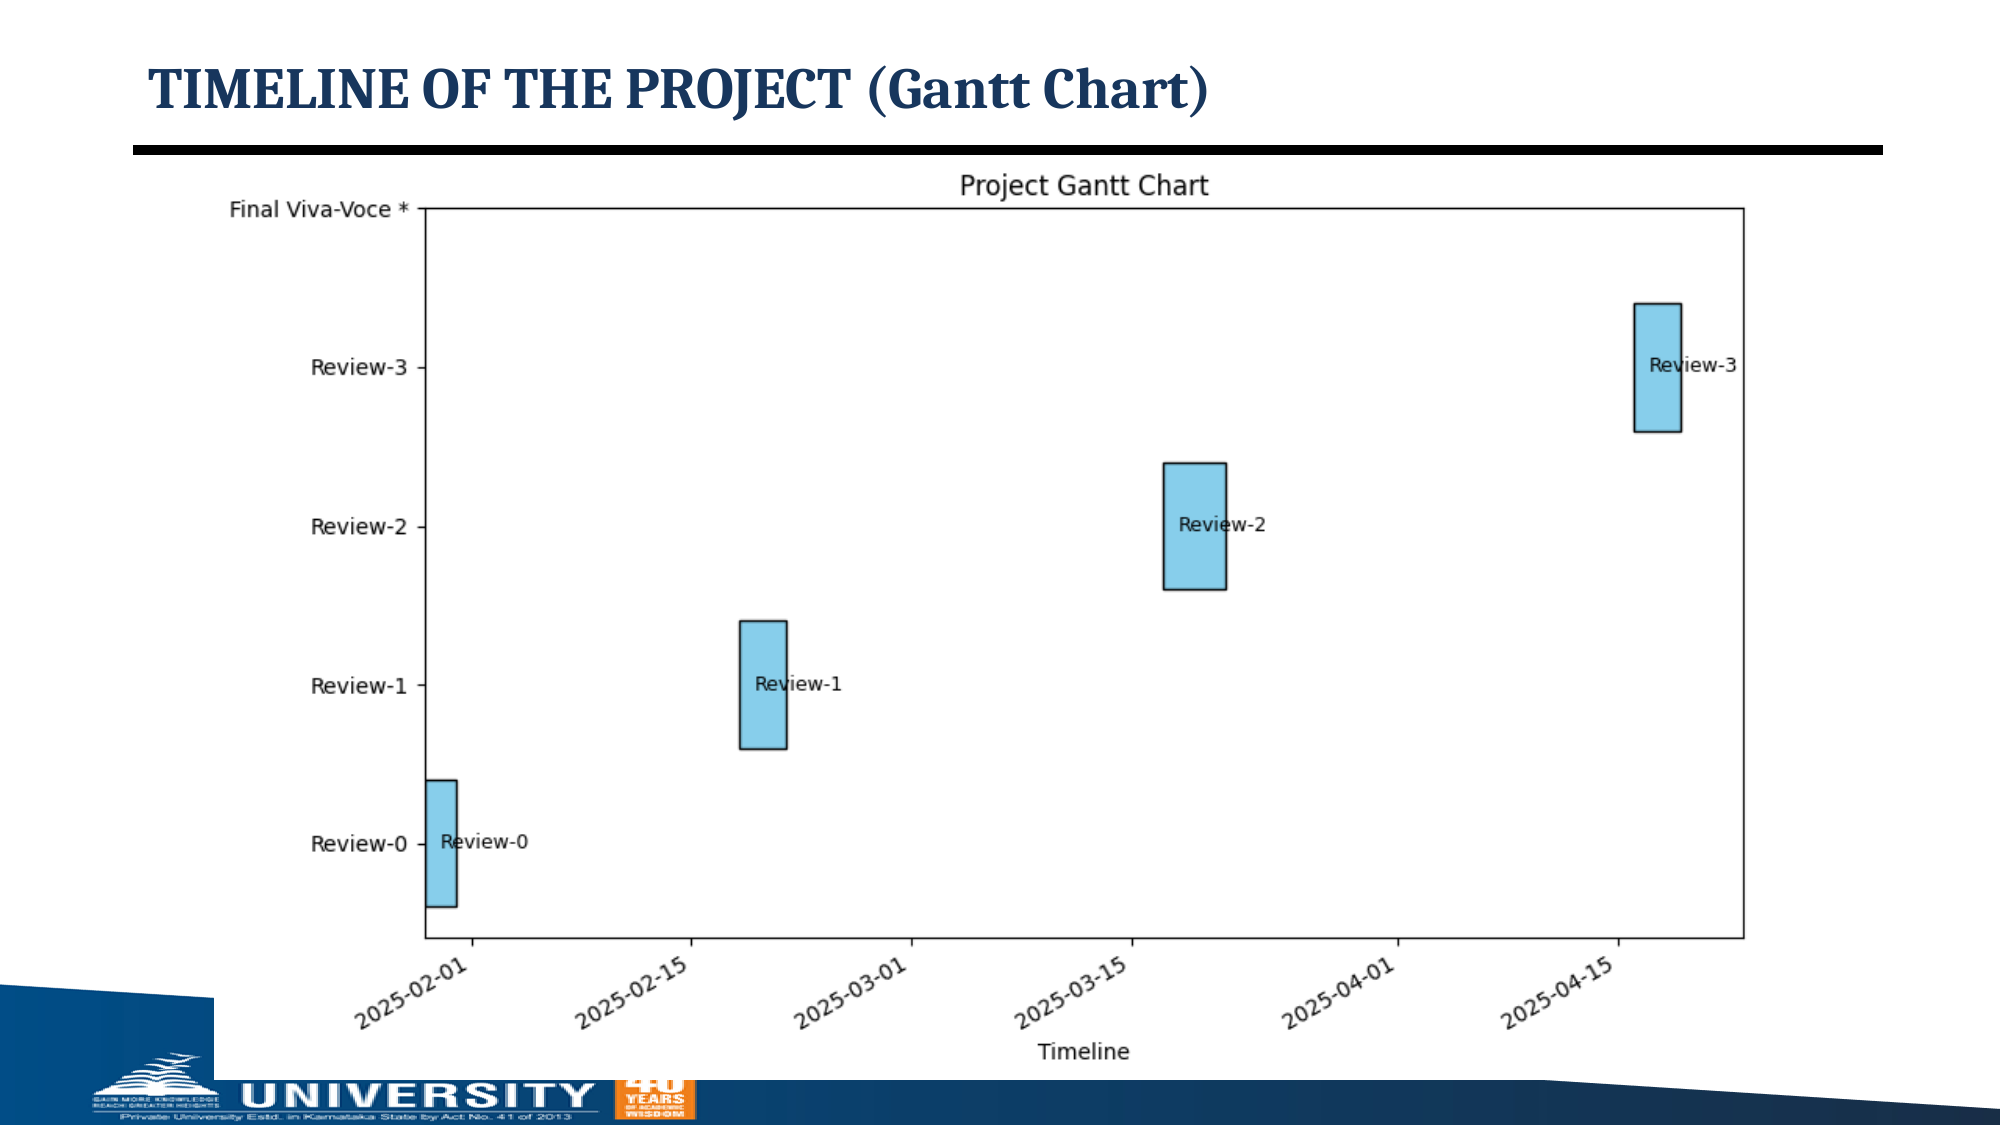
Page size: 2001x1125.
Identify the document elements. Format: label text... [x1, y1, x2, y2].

picture [0, 157, 2000, 1125]
title TIMELINE OF THE PROJECT (Gantt Chart) [133, 45, 1884, 125]
